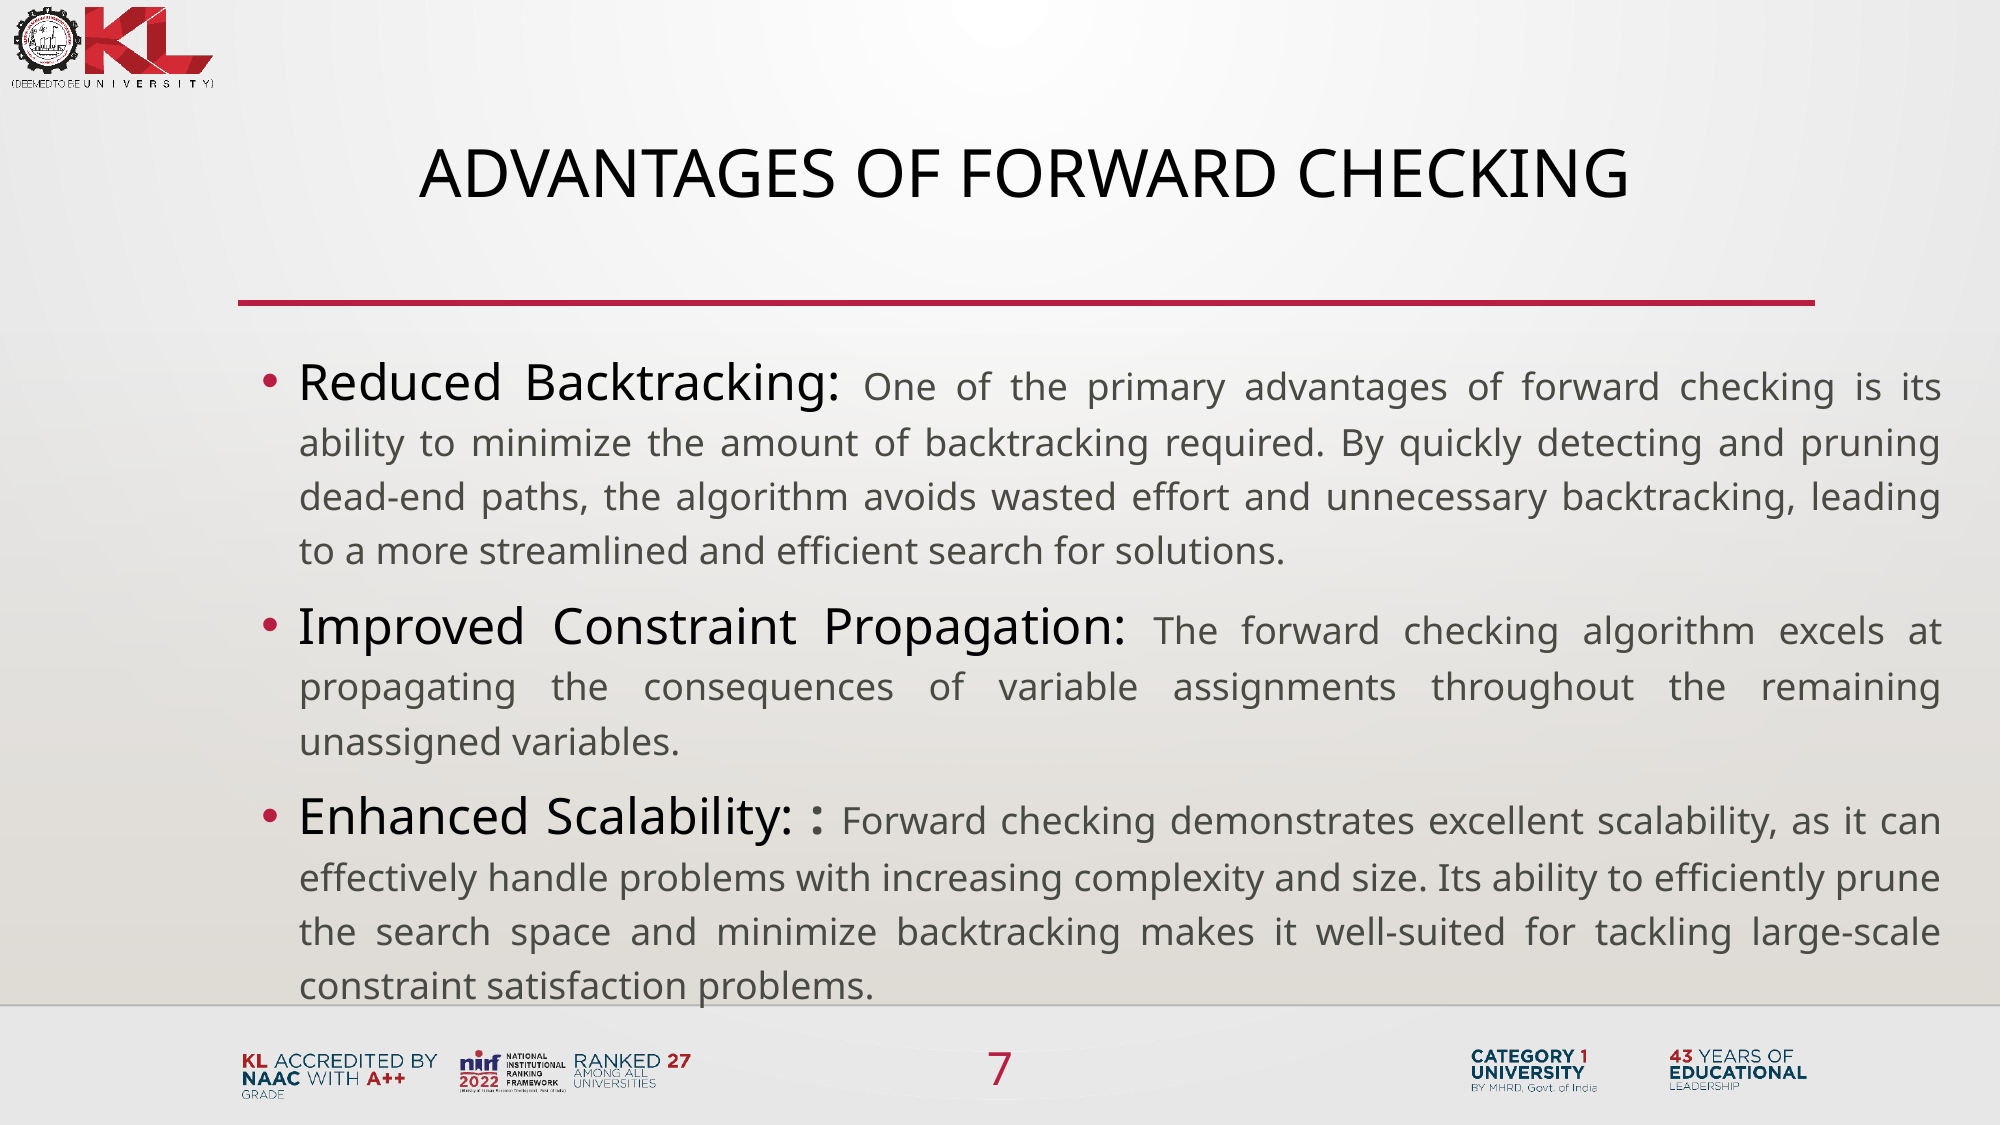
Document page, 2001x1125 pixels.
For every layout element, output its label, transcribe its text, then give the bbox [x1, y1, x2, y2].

picture [12, 5, 213, 88]
slide_number 7 [933, 1031, 1067, 1115]
picture [1447, 1045, 1814, 1101]
title Advantages of forward checking [238, 131, 1814, 305]
picture [238, 1045, 716, 1103]
list Reduced Backtracking: One of the primary advantages of forward checking is its ability to minimize the amount of backtracking required. By quickly detecting and pruning dead-end paths, the algorithm avoids wasted effort and unnecessary backtracking, leading to a more streamlined and efficient search for solutions. Improved Constraint Propagation: The forward checking algorithm excels at propagating the consequences of variable assignments throughout the remaining unassigned variables. Enhanced Scalability: : Forward checking demonstrates excellent scalability, as it can effectively handle problems with increasing complexity and size. Its ability to efficiently prune the search space and minimize backtracking makes it well-suited for tackling large-scale constraint satisfaction problems. [171, 330, 1958, 1000]
